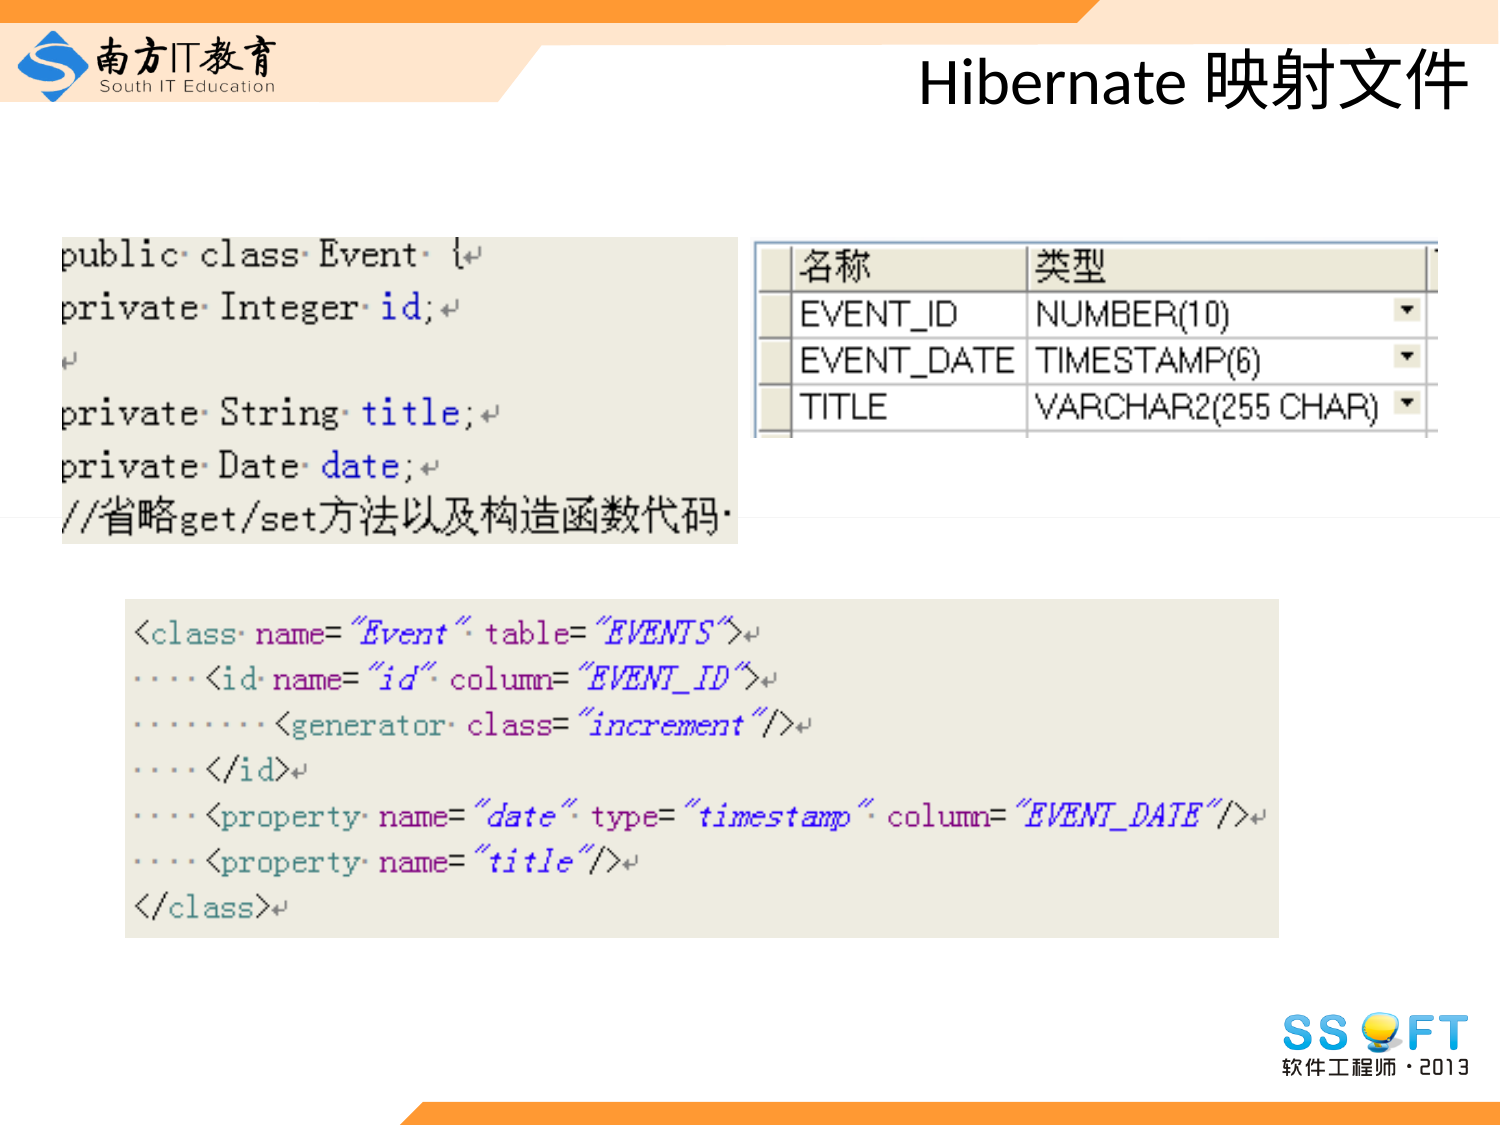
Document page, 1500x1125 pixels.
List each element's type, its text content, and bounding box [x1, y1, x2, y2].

picture [124, 599, 1279, 938]
picture [1281, 1011, 1468, 1076]
title Hibernate映射文件 [608, 42, 1487, 114]
picture [749, 237, 1438, 438]
picture [62, 237, 738, 544]
picture [17, 30, 276, 102]
